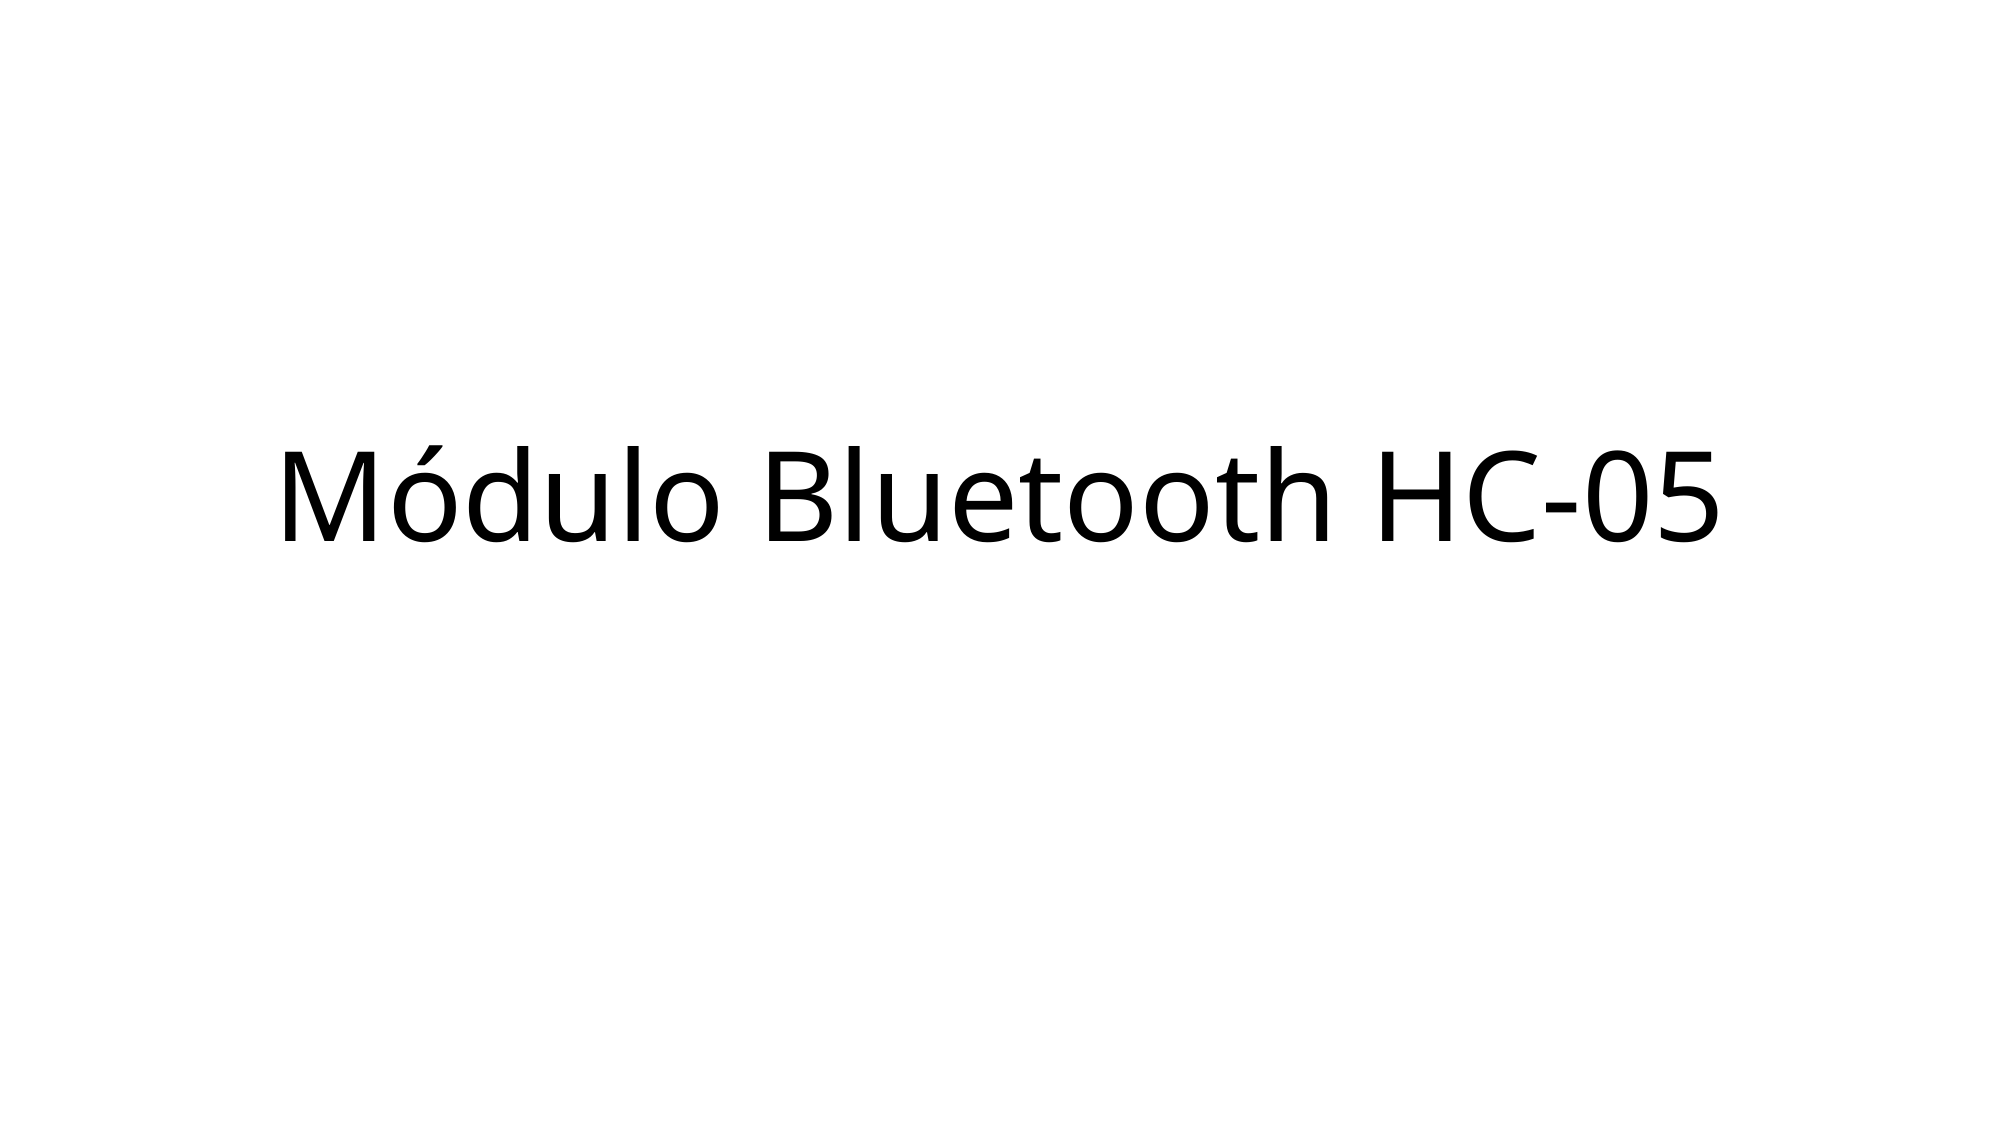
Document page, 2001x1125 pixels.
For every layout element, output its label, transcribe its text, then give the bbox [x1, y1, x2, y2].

title Módulo Bluetooth HC-05 [249, 184, 1750, 576]
